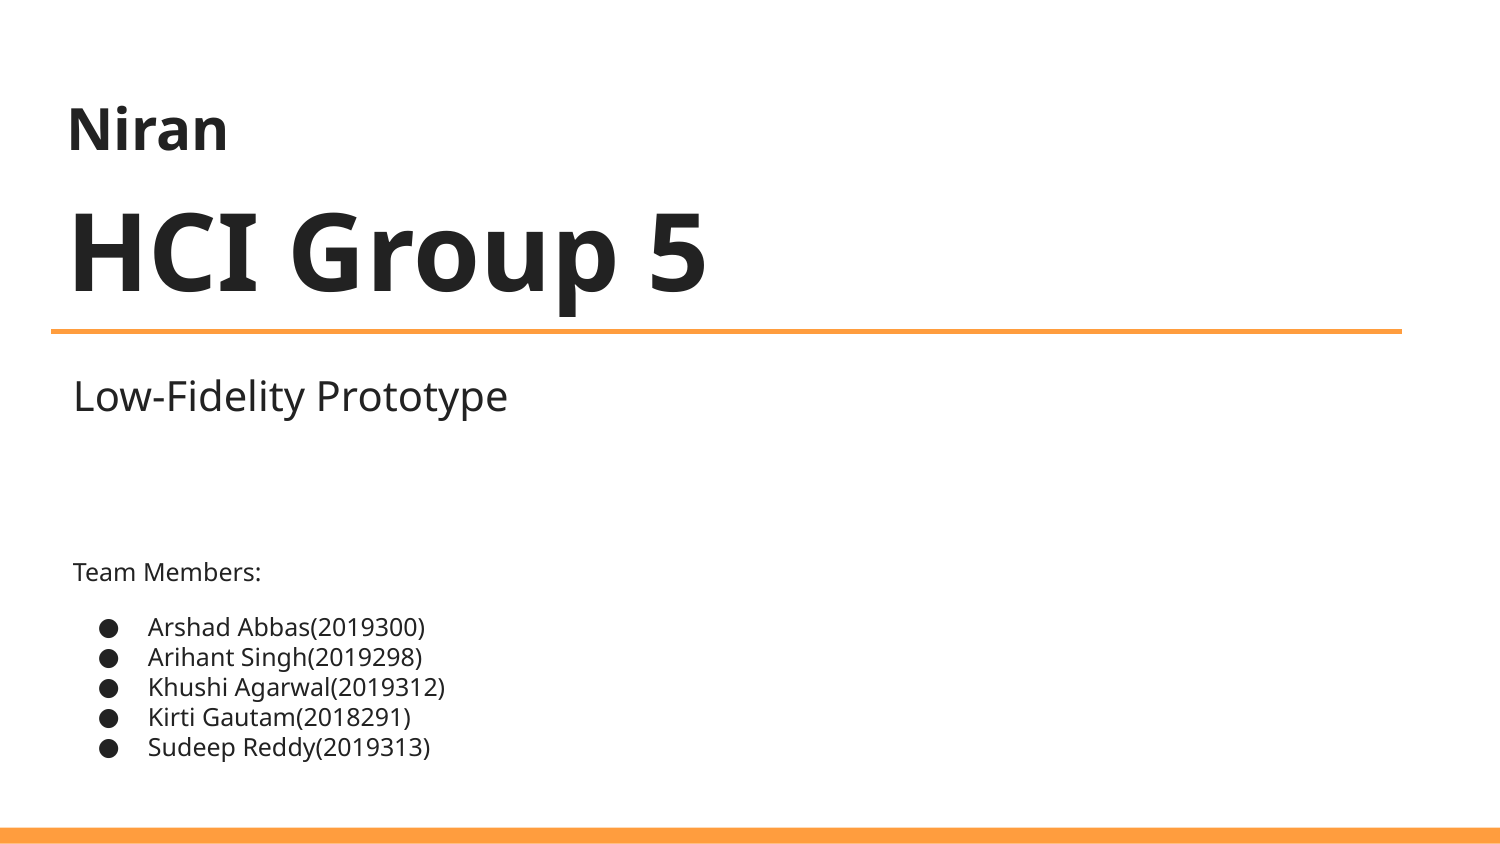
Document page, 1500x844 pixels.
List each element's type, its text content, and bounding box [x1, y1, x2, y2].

title HCI Group 5 [51, 168, 1449, 333]
text_box Low-Fidelity Prototype [57, 355, 873, 436]
list Team Members: Arshad Abbas(2019300) Arihant Singh(2019298) Khushi Agarwal(2019312) Kirti Gautam(2018291) Sudeep Reddy(2019313) [57, 536, 1443, 770]
text_box Niran [51, 77, 544, 178]
